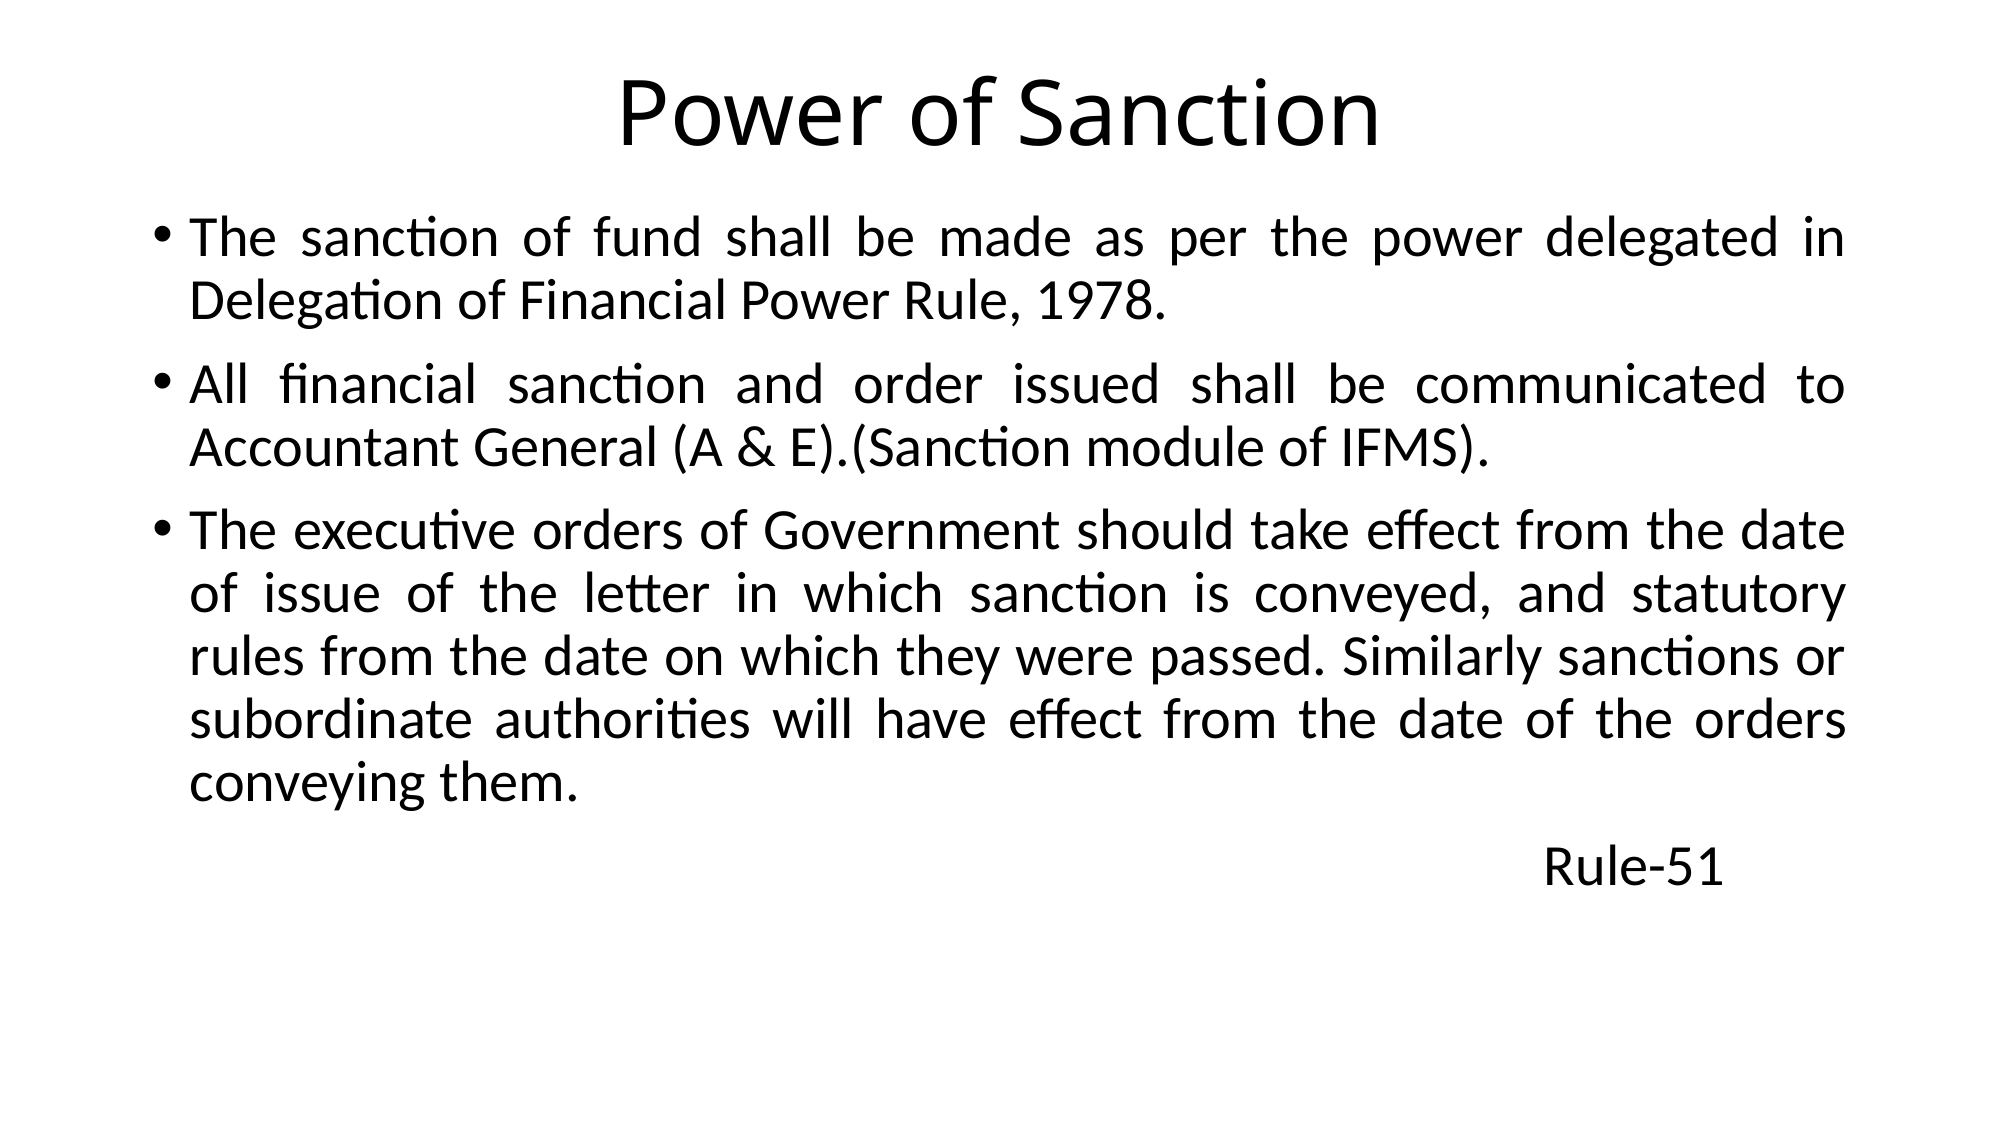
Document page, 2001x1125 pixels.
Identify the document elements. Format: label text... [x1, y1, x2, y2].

title Power of Sanction [137, 59, 1863, 174]
list The sanction of fund shall be made as per the power delegated in Delegation of Financial Power Rule, 1978. All financial sanction and order issued shall be communicated to Accountant General (A & E).(Sanction module of IFMS). The executive orders of Government should take effect from the date of issue of the letter in which sanction is conveyed, and statutory rules from the date on which they were passed. Similarly sanctions or subordinate authorities will have effect from the date of the orders conveying them. Rule-51 [137, 198, 1863, 1014]
